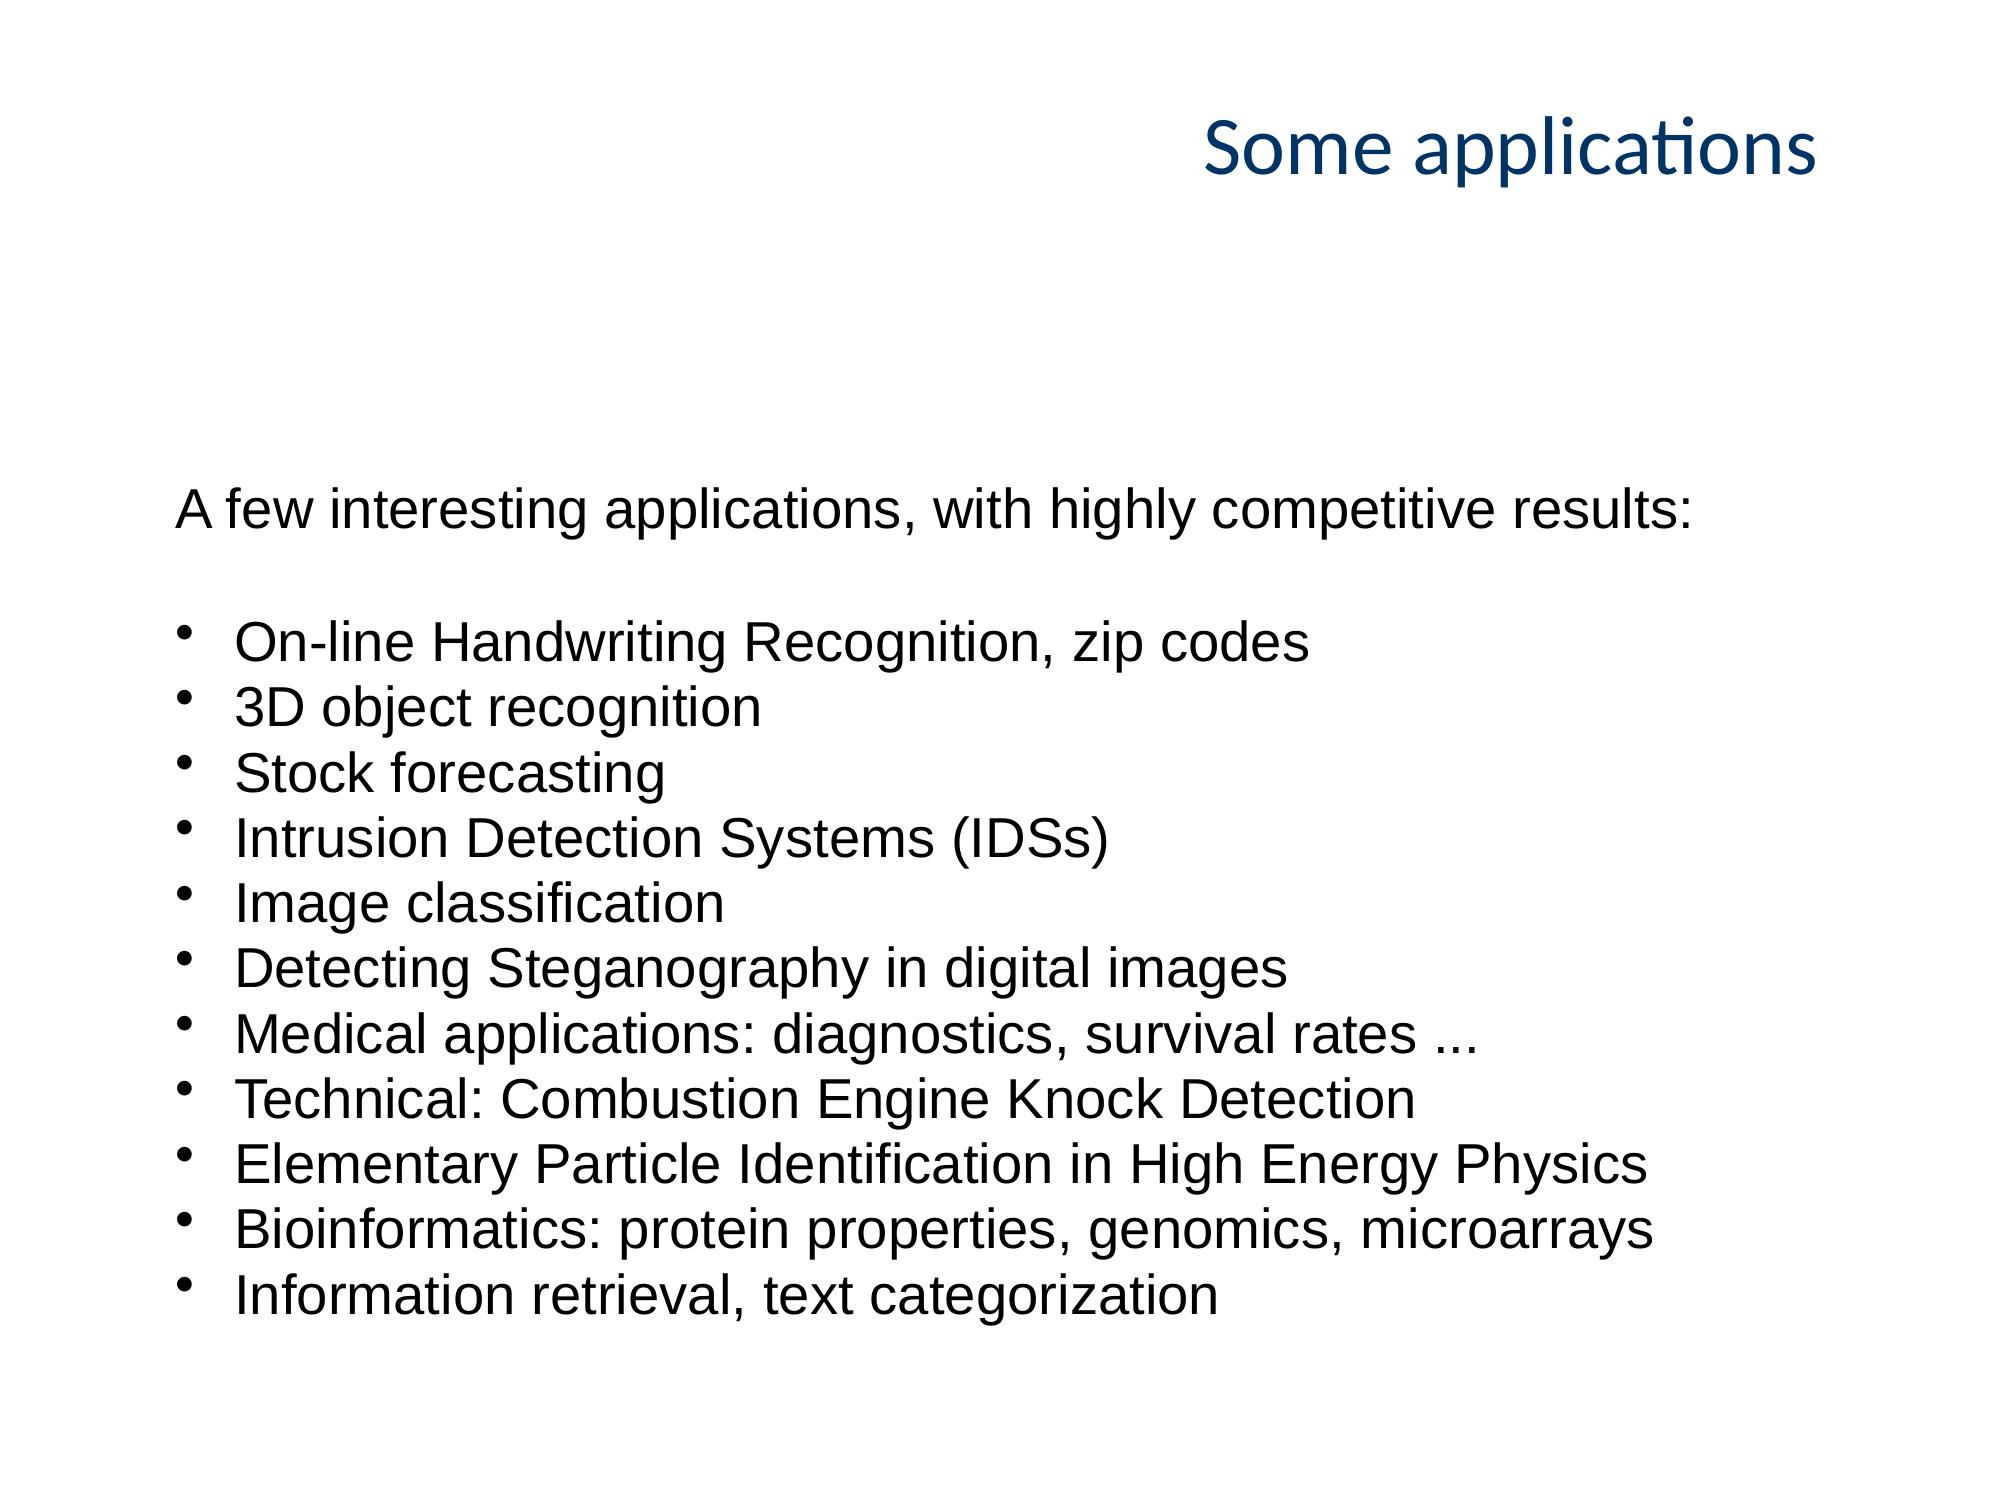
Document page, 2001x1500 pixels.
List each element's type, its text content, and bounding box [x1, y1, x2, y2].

title Some applications [133, 83, 1834, 217]
text_box A few interesting applications, with highly competitive results: On-line Handwriting Recognition, zip codes 3D object recognition Stock forecasting Intrusion Detection Systems (IDSs) Image classification Detecting Steganography in digital images Medical applications: diagnostics, survival rates ... Technical: Combustion Engine Knock Detection Elementary Particle Identification in High Energy Physics Bioinformatics: protein properties, genomics, microarrays Information retrieval, text categorization [155, 475, 1777, 1401]
